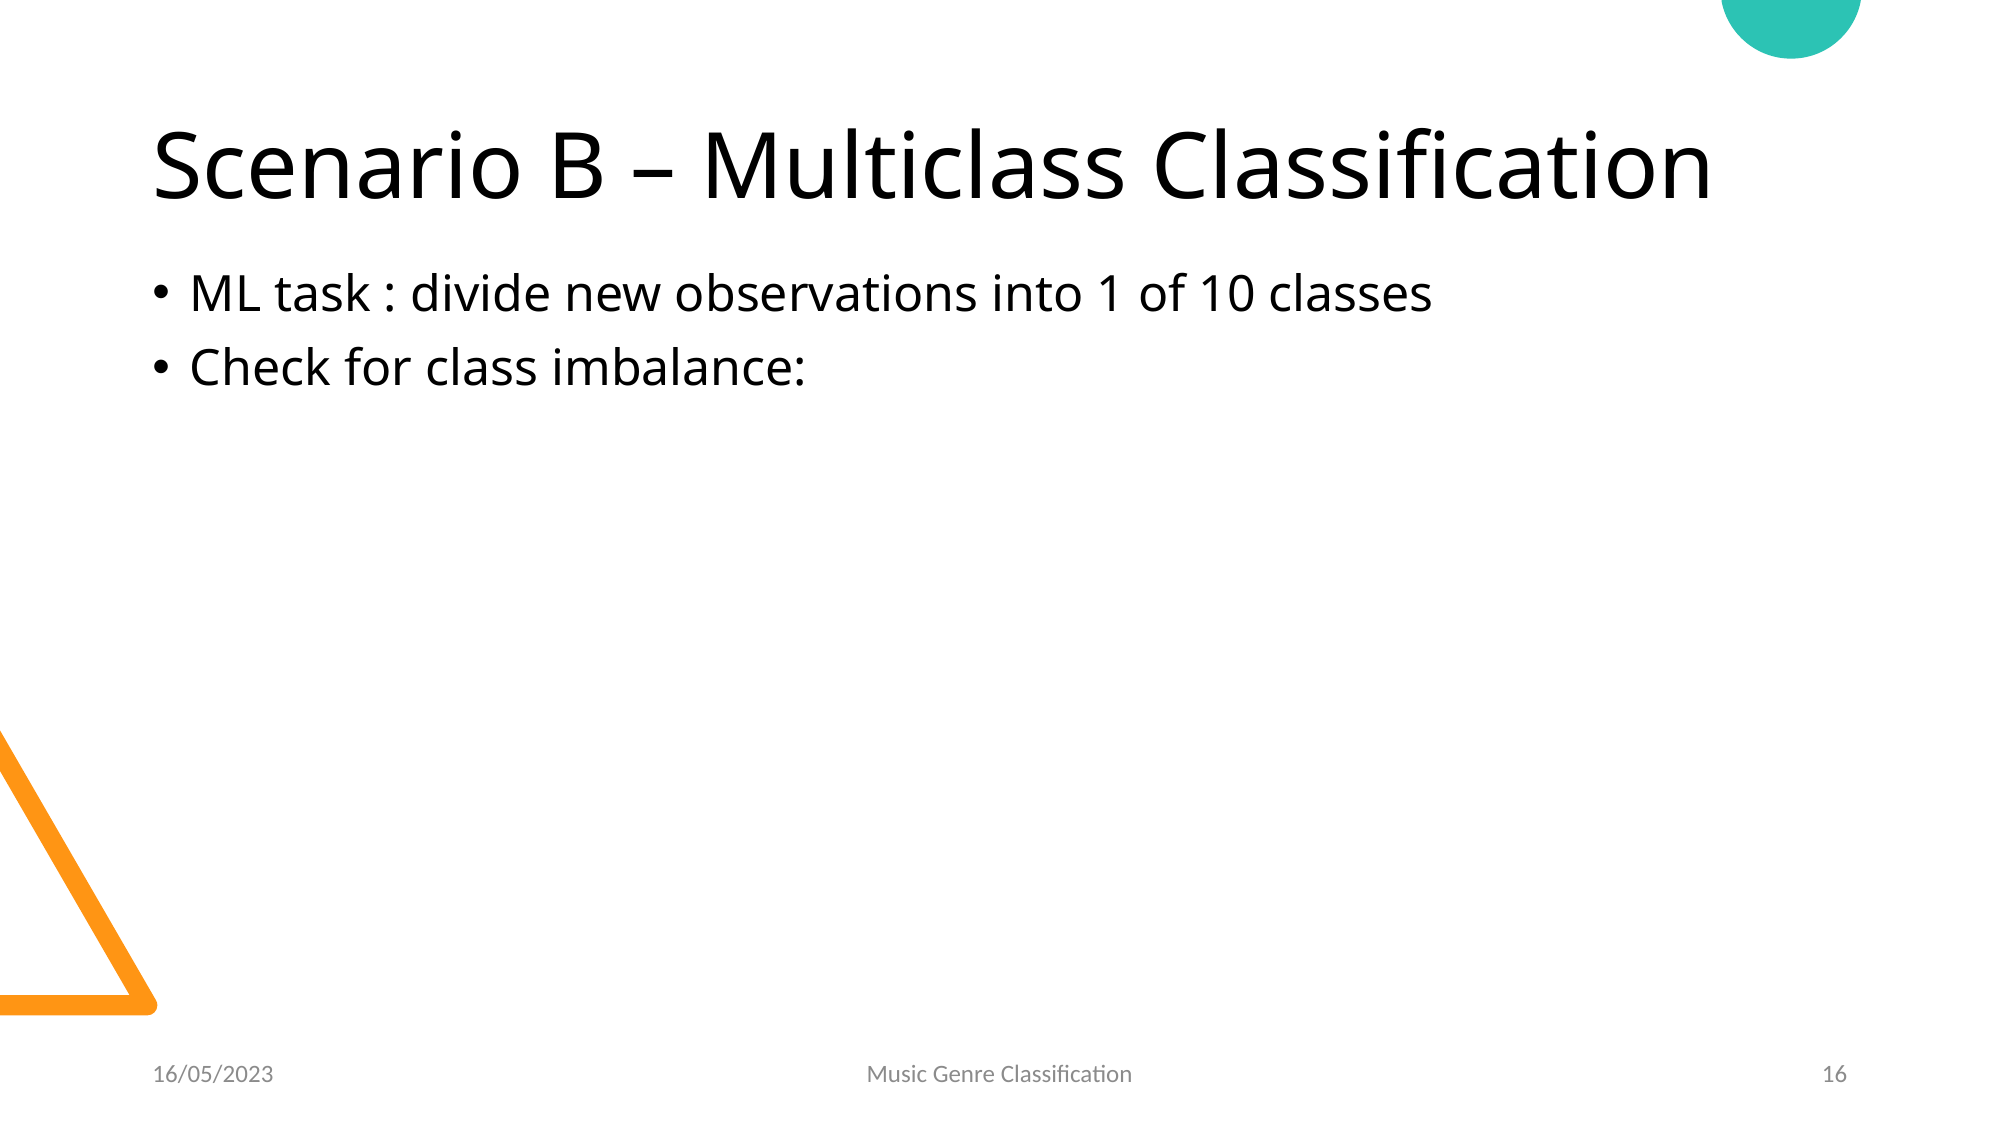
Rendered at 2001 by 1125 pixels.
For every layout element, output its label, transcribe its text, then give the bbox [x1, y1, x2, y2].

footer Music Genre Classification [662, 1042, 1338, 1103]
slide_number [137, 1042, 588, 1103]
list ML task : divide new observations into 1 of 10 classes Check for class imbalance: [137, 260, 1627, 865]
title Scenario B – Multiclass Classification [137, 59, 1863, 278]
slide_number 16 [1412, 1042, 1863, 1103]
